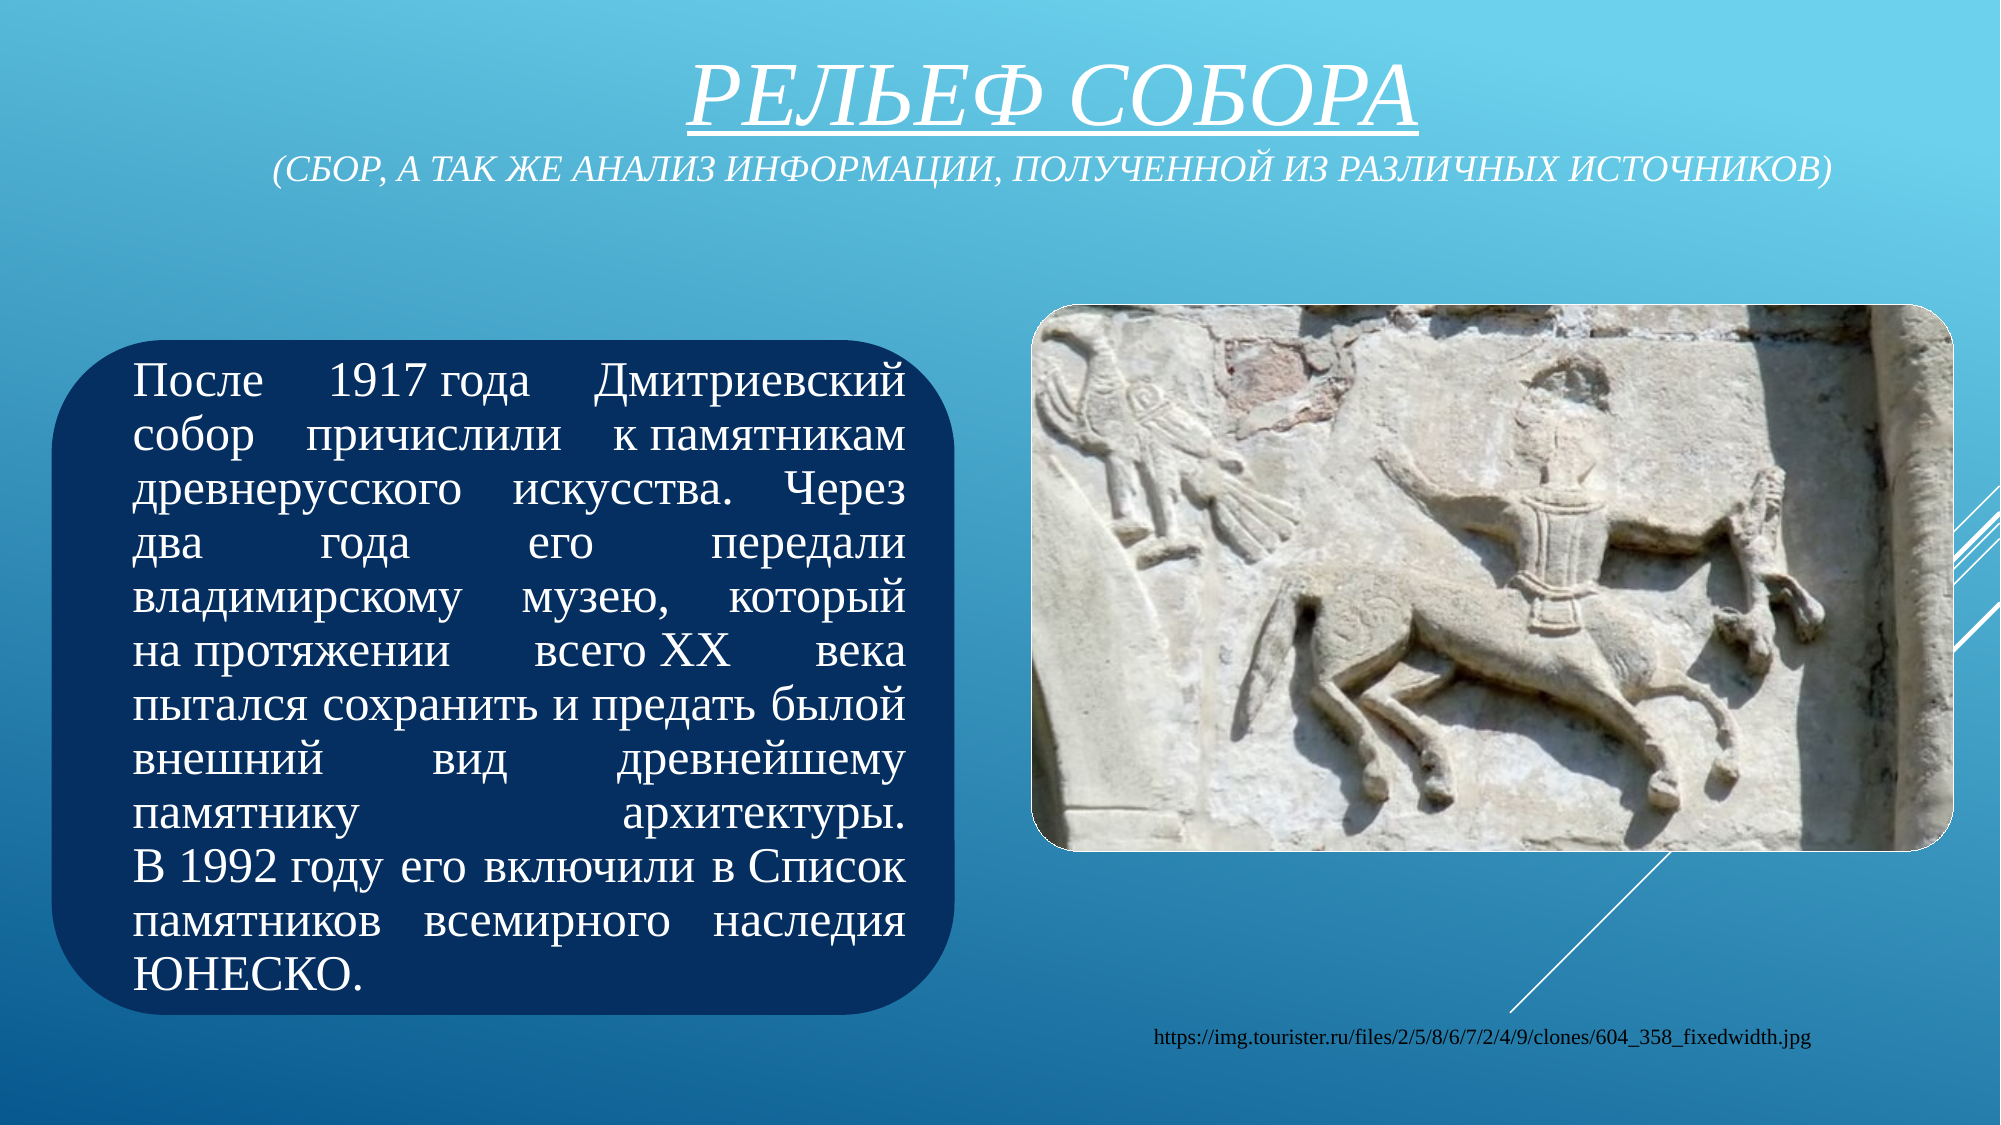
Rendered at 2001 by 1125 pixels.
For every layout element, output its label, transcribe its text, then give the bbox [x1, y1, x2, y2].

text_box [51, 339, 955, 1016]
picture [1031, 304, 1954, 852]
text_box https://img.tourister.ru/files/2/5/8/6/7/2/4/9/clones/604_358_fixedwidth.jpg [1139, 1015, 1846, 1057]
text_box РЕЛЬЕФ СОБОРА (СБОР, А ТАК ЖЕ АНАЛИЗ ИНФОРМАЦИИ, ПОЛУЧЕННОЙ ИЗ РАЗЛИЧНЫХ ИСТОЧНИКОВ) [242, 26, 1864, 197]
